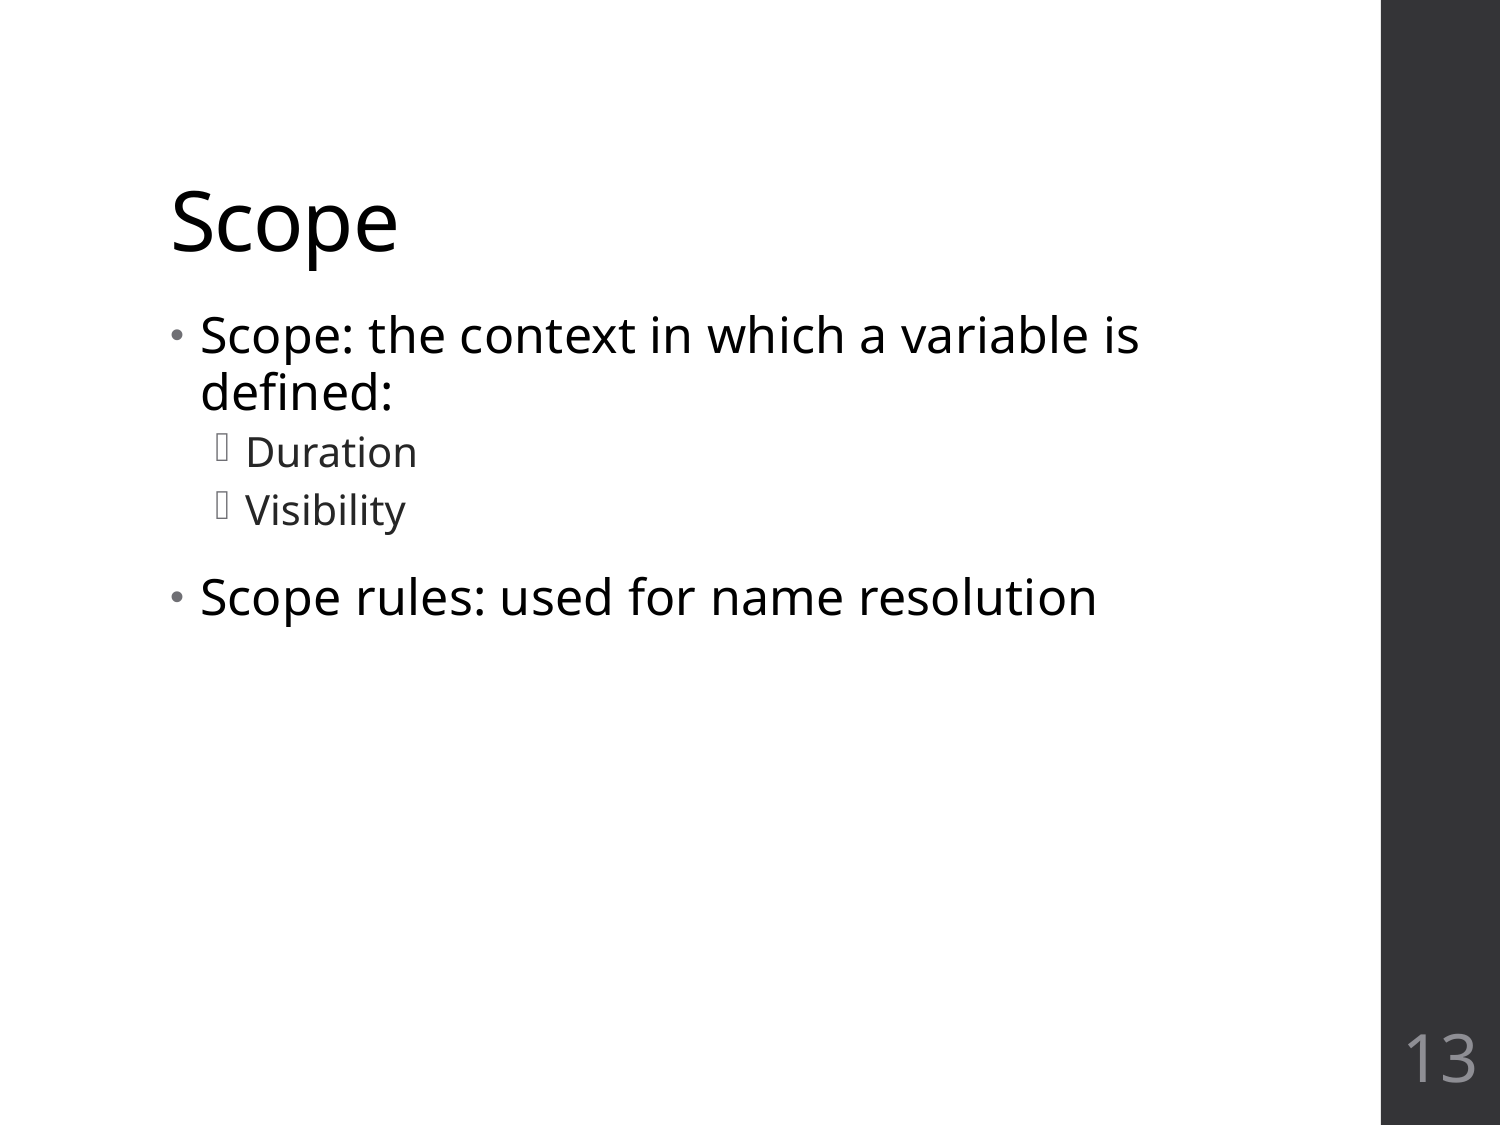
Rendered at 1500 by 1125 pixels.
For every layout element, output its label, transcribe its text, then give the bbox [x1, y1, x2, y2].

slide_number 13 [1384, 1012, 1498, 1110]
title Scope [155, 60, 1348, 278]
list Scope: the context in which a variable is defined: Duration Visibility Scope rules: used for name resolution [155, 299, 1213, 1014]
